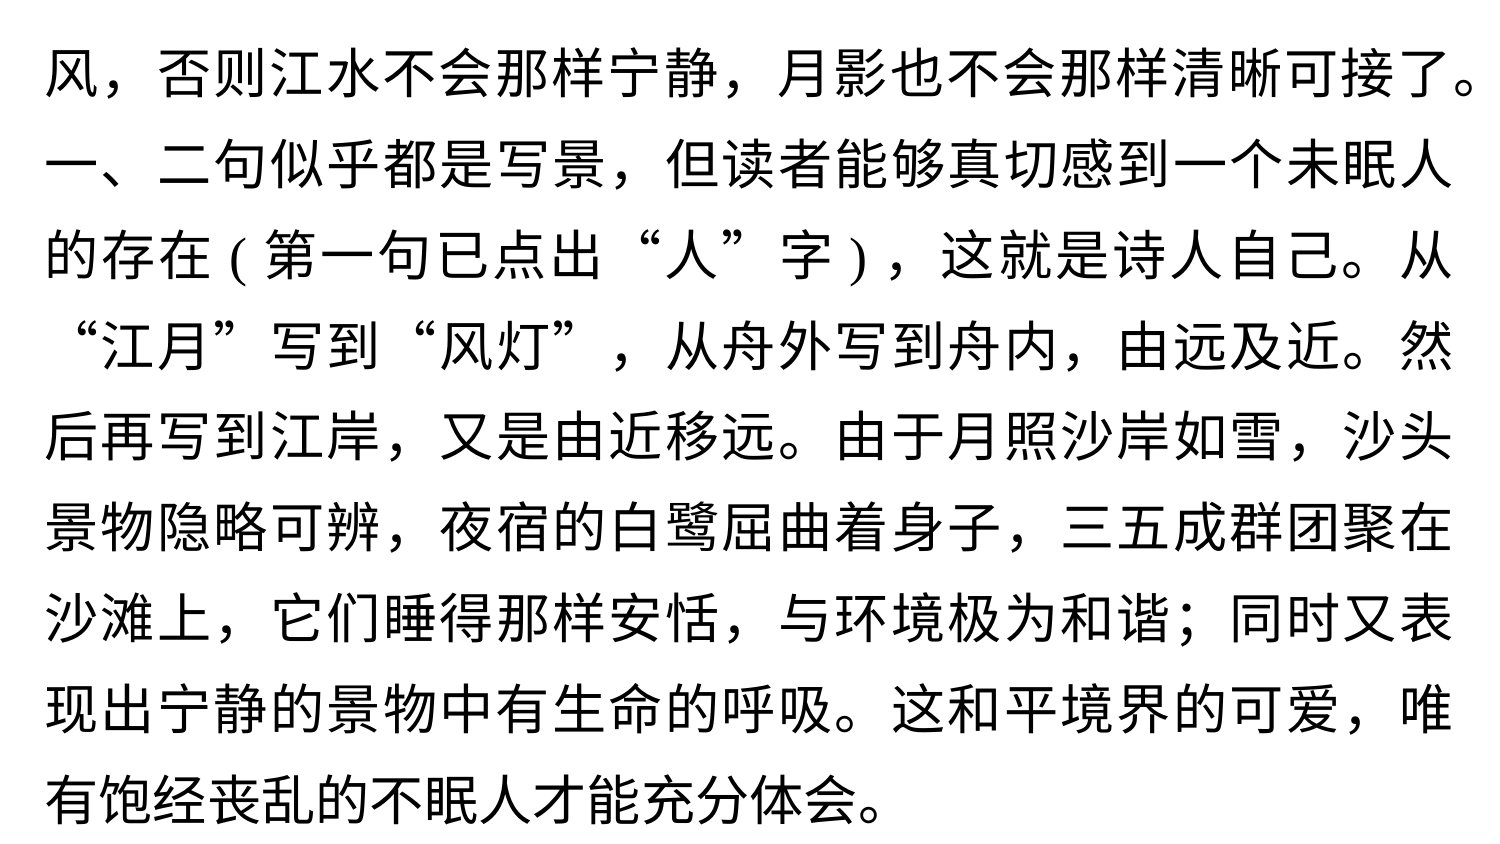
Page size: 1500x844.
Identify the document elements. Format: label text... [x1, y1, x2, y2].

text_box 风，否则江水不会那样宁静，月影也不会那样清晰可接了。一、二句似乎都是写景，但读者能够真切感到一个未眠人的存在(第一句已点出“人”字)，这就是诗人自己。从“江月”写到“风灯”，从舟外写到舟内，由远及近。然后再写到江岸，又是由近移远。由于月照沙岸如雪，沙头景物隐略可辨，夜宿的白鹭屈曲着身子，三五成群团聚在沙滩上，它们睡得那样安恬，与环境极为和谐；同时又表现出宁静的景物中有生命的呼吸。这和平境界的可爱，唯有饱经丧乱的不眠人才能充分体会。 [29, 5, 1468, 839]
